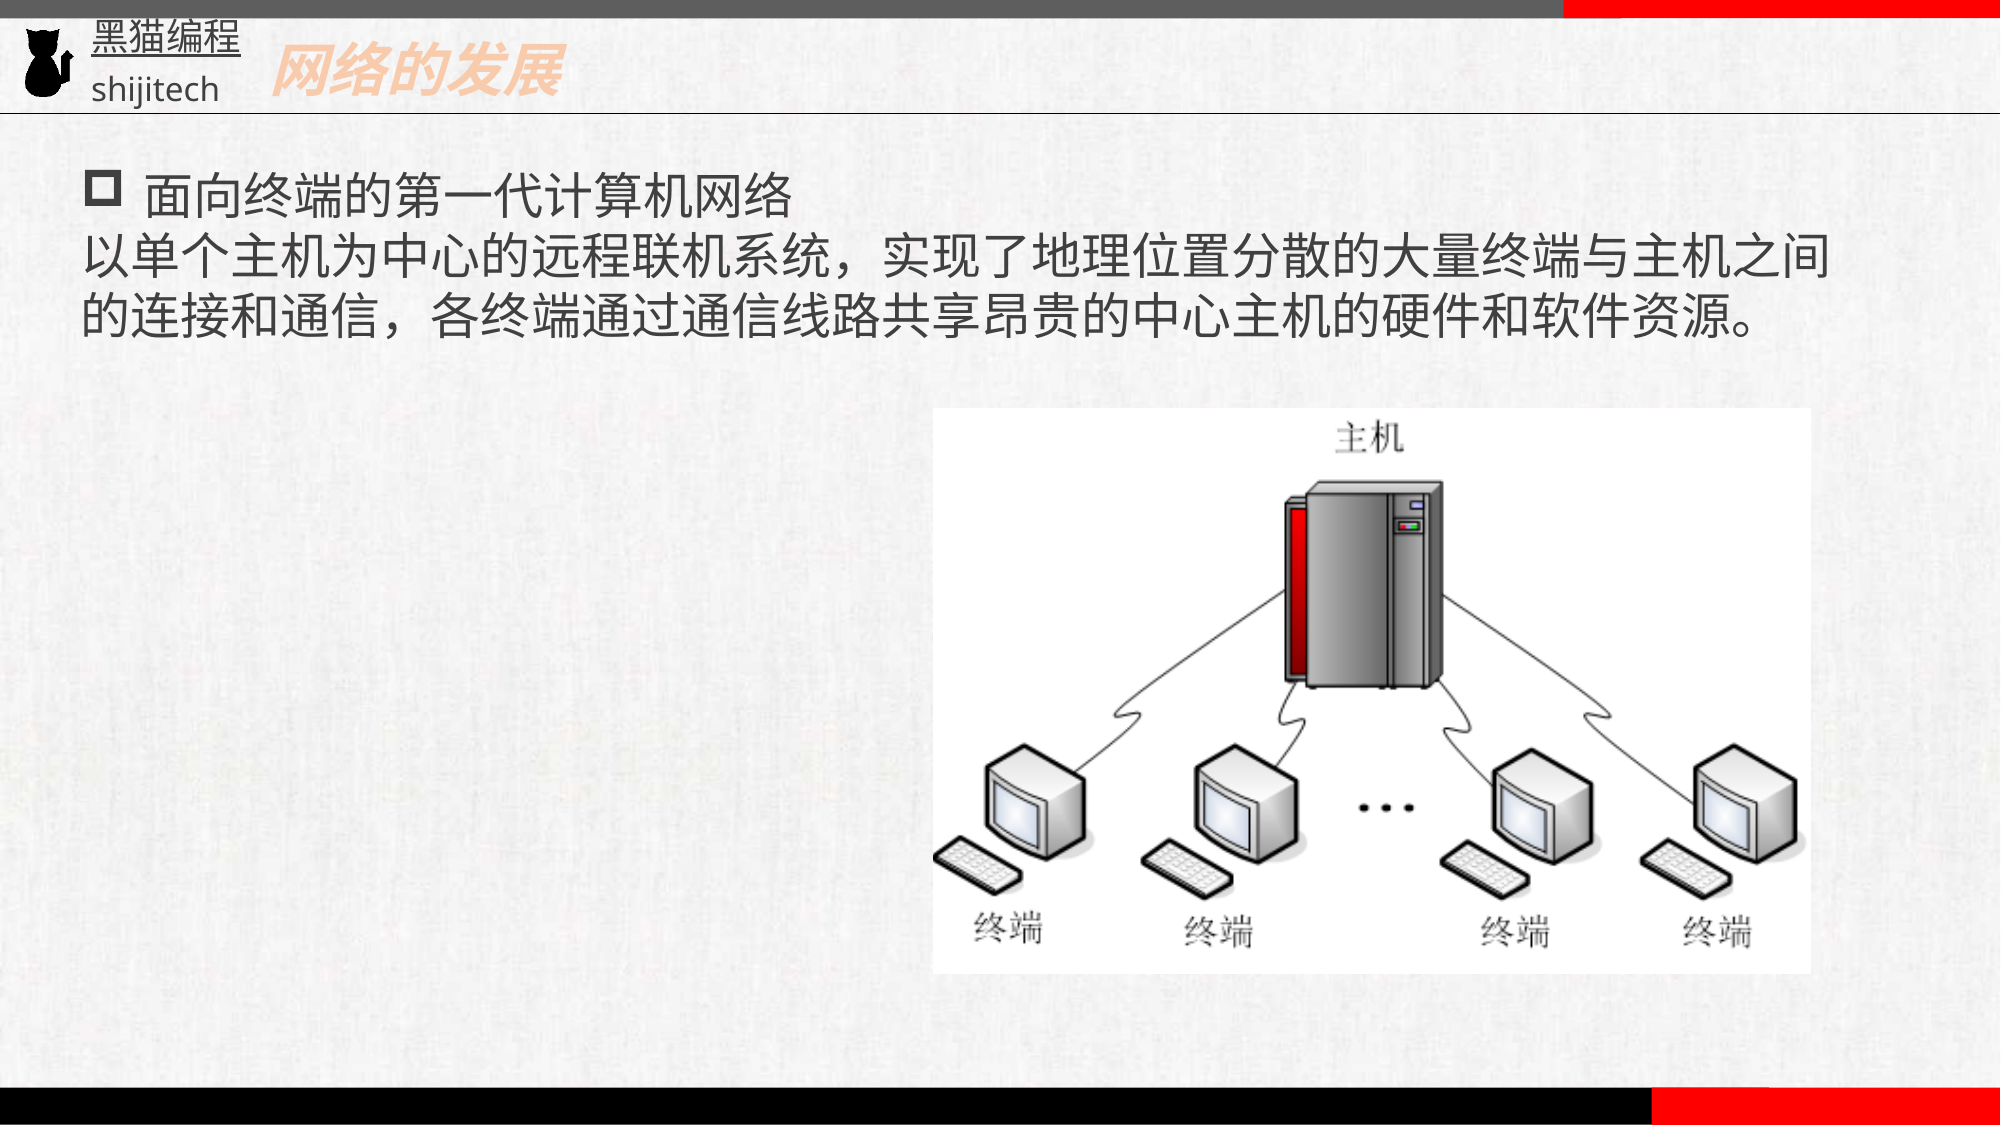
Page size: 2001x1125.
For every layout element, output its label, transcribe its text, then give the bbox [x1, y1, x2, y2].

picture [184, 25, 198, 29]
subtitle 面向终端的第一代计算机网络 以单个主机为中心的远程联机系统，实现了地理位置分散的大量终端与主机之间的连接和通信，各终端通过通信线路共享昂贵的中心主机的硬件和软件资源。 [66, 157, 1870, 399]
picture [0, 0, 2001, 1125]
text_box 网络的发展 [254, 33, 873, 112]
